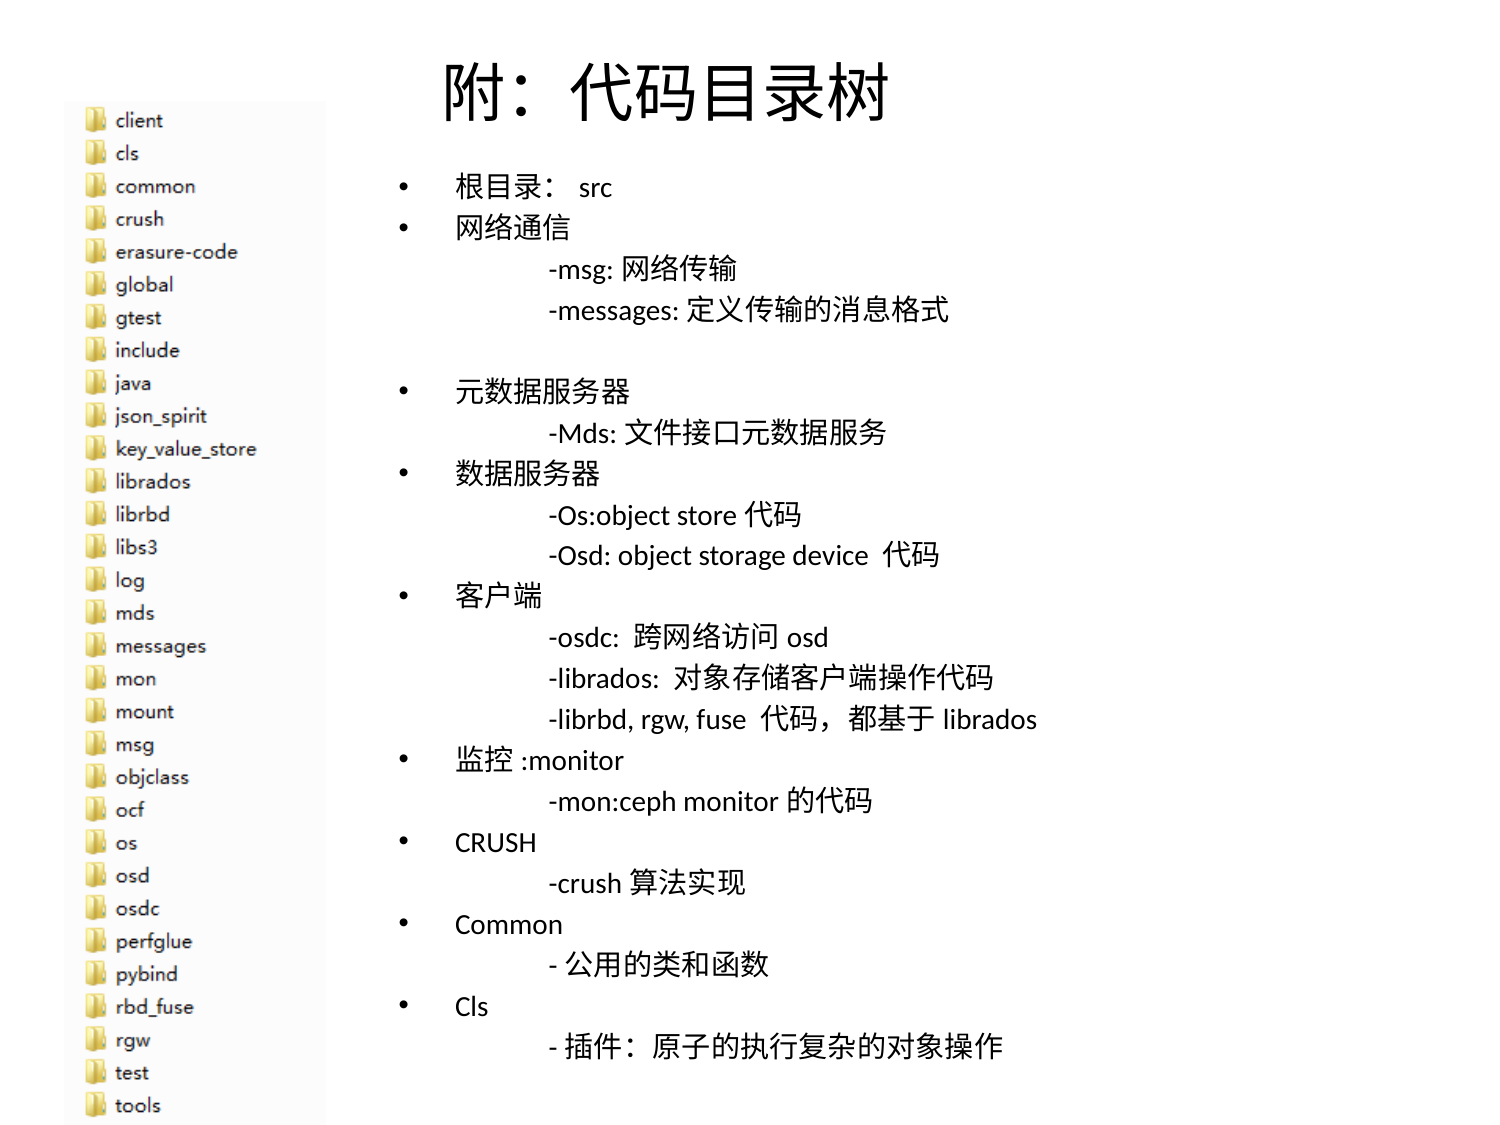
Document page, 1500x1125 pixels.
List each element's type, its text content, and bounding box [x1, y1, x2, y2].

title 附：代码目录树 [75, 45, 1258, 138]
list 根目录：src 网络通信 -msg:网络传输 -messages:定义传输的消息格式 元数据服务器 -Mds:文件接口元数据服务 数据服务器 -Os:object store代码 -Osd: object storage device 代码 客户端 -osdc: 跨网络访问osd -librados: 对象存储客户端操作代码 -librbd, rgw, fuse 代码，都基于librados 监控:monitor -mon:ceph monitor的代码 CRUSH -crush算法实现 Common -公用的类和函数 Cls -插件：原子的执行复杂的对象操作 [383, 160, 1425, 1125]
picture [64, 101, 327, 1125]
